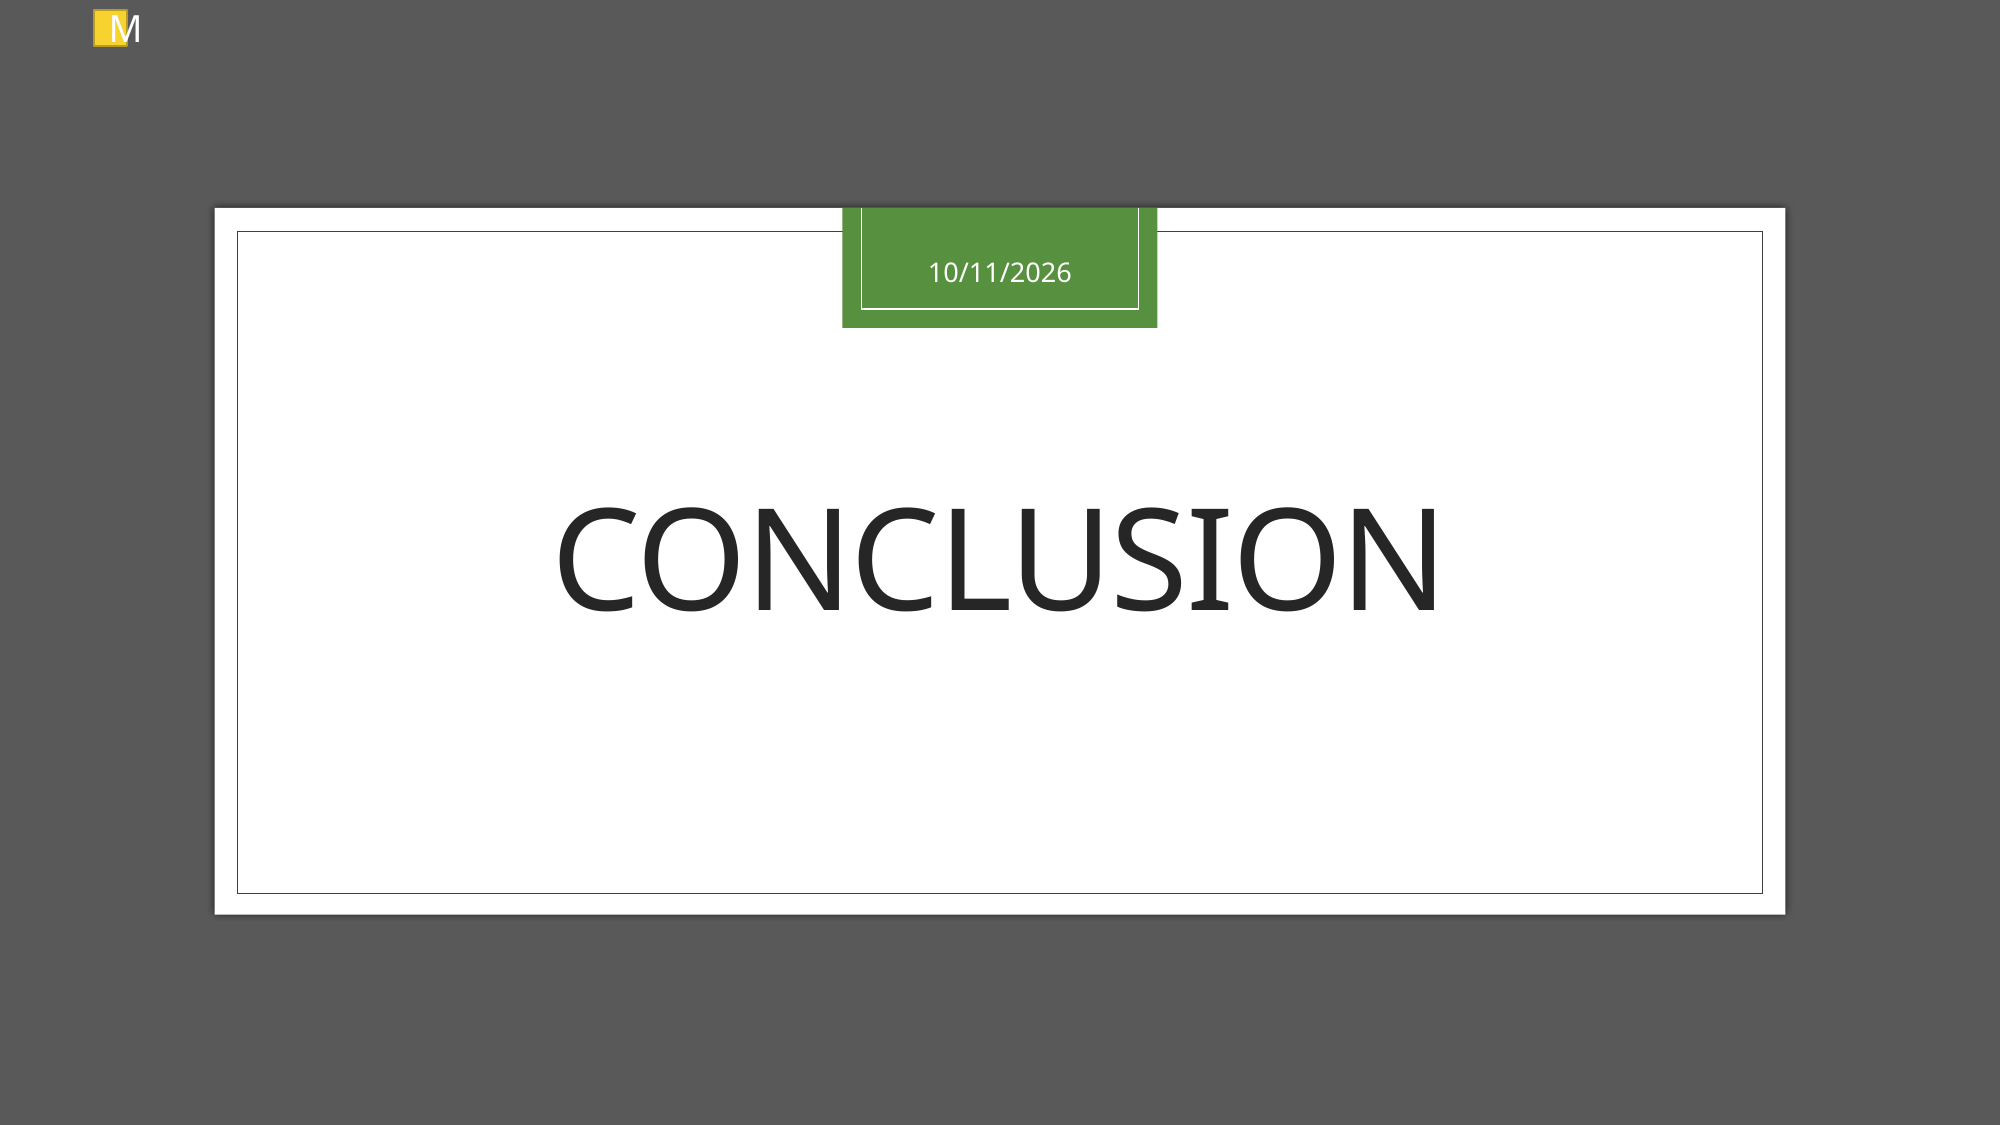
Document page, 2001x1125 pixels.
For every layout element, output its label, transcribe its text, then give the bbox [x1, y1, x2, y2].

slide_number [872, 220, 1128, 300]
text_box M [93, 9, 128, 47]
title CONCLUSION [267, 368, 1733, 769]
